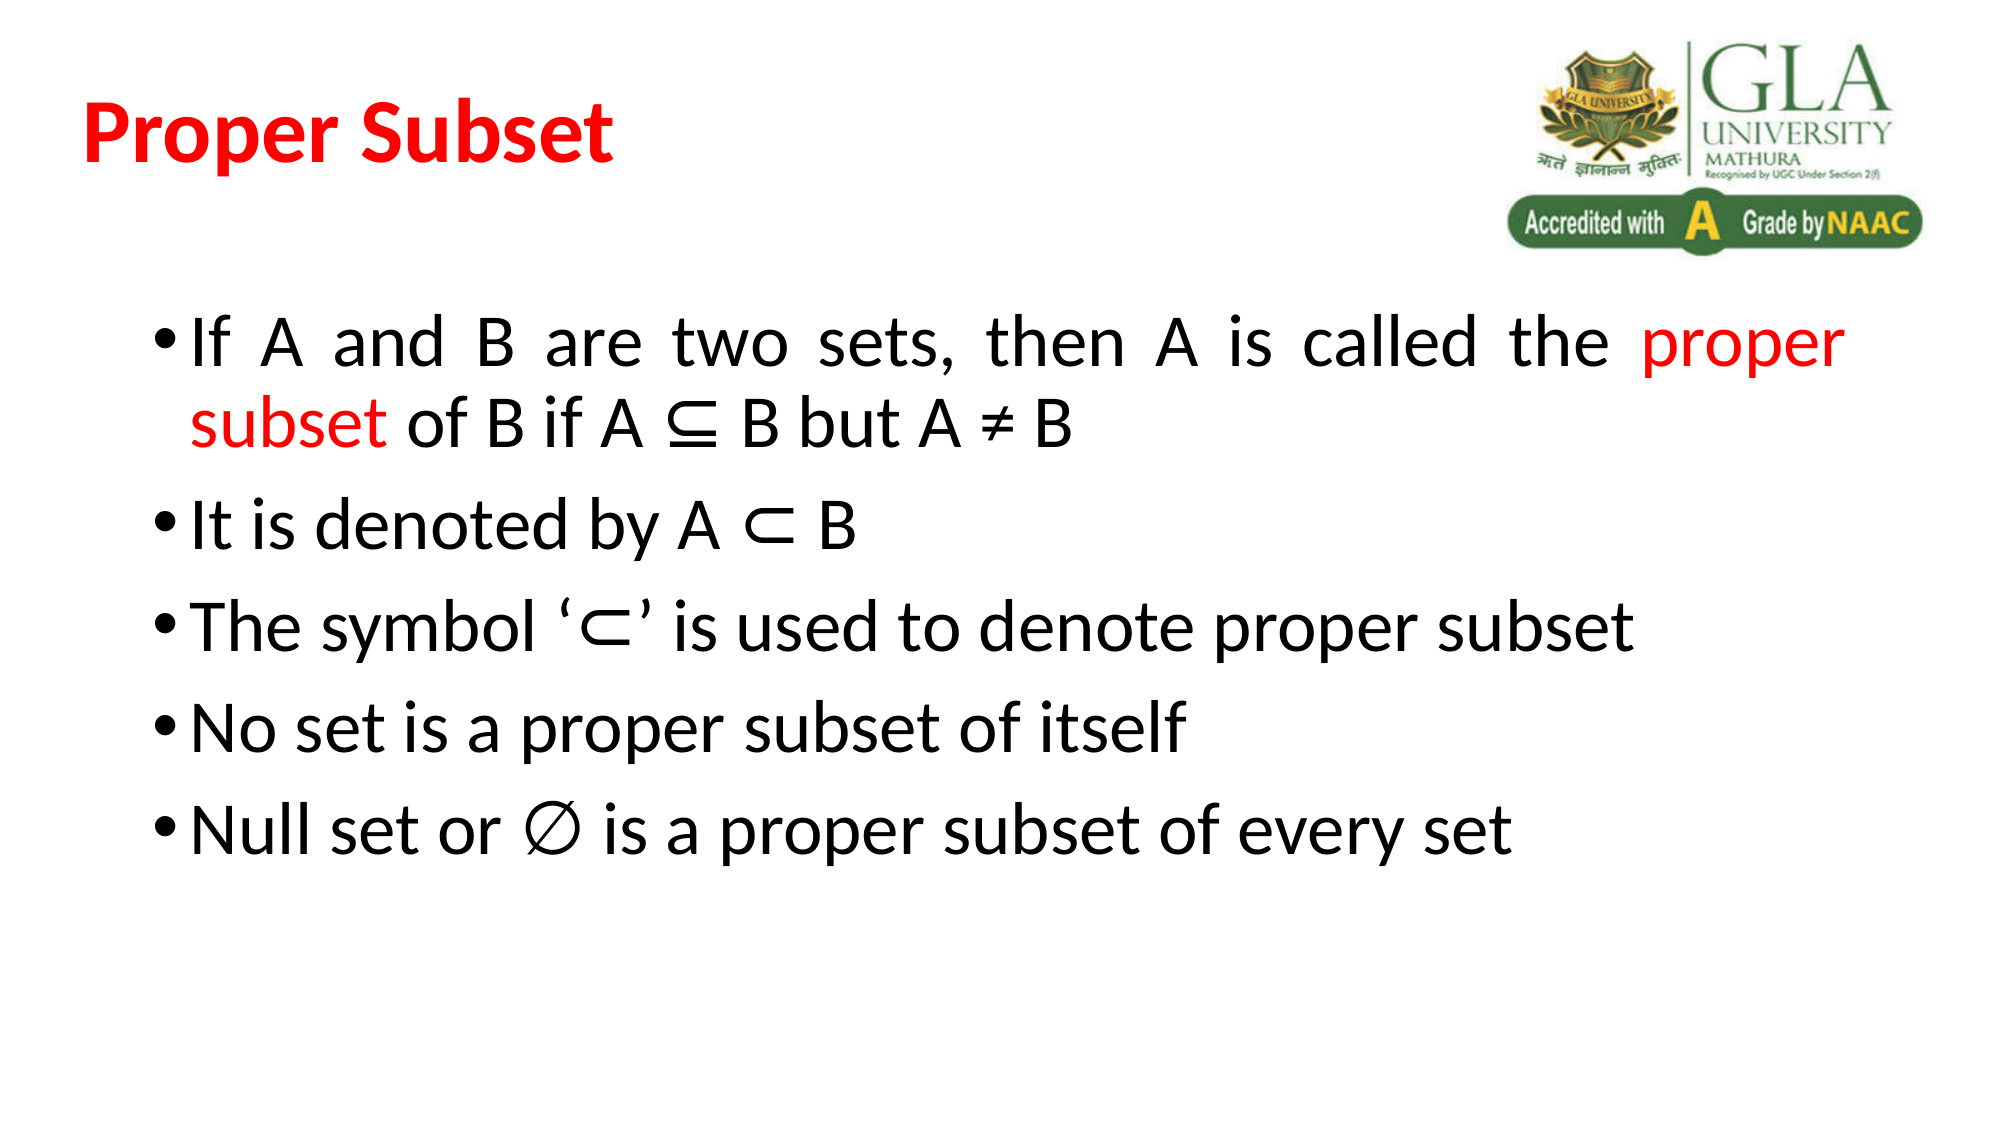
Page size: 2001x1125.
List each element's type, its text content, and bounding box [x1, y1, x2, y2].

title Proper Subset [67, 71, 1496, 194]
picture [1496, 39, 1933, 260]
list If A and B are two sets, then A is called the proper subset of B if A ⊆ B but A ≠ B It is denoted by A ⊂ B The symbol ‘⊂’ is used to denote proper subset No set is a proper subset of itself Null set or ∅ is a proper subset of every set [137, 294, 1863, 1014]
